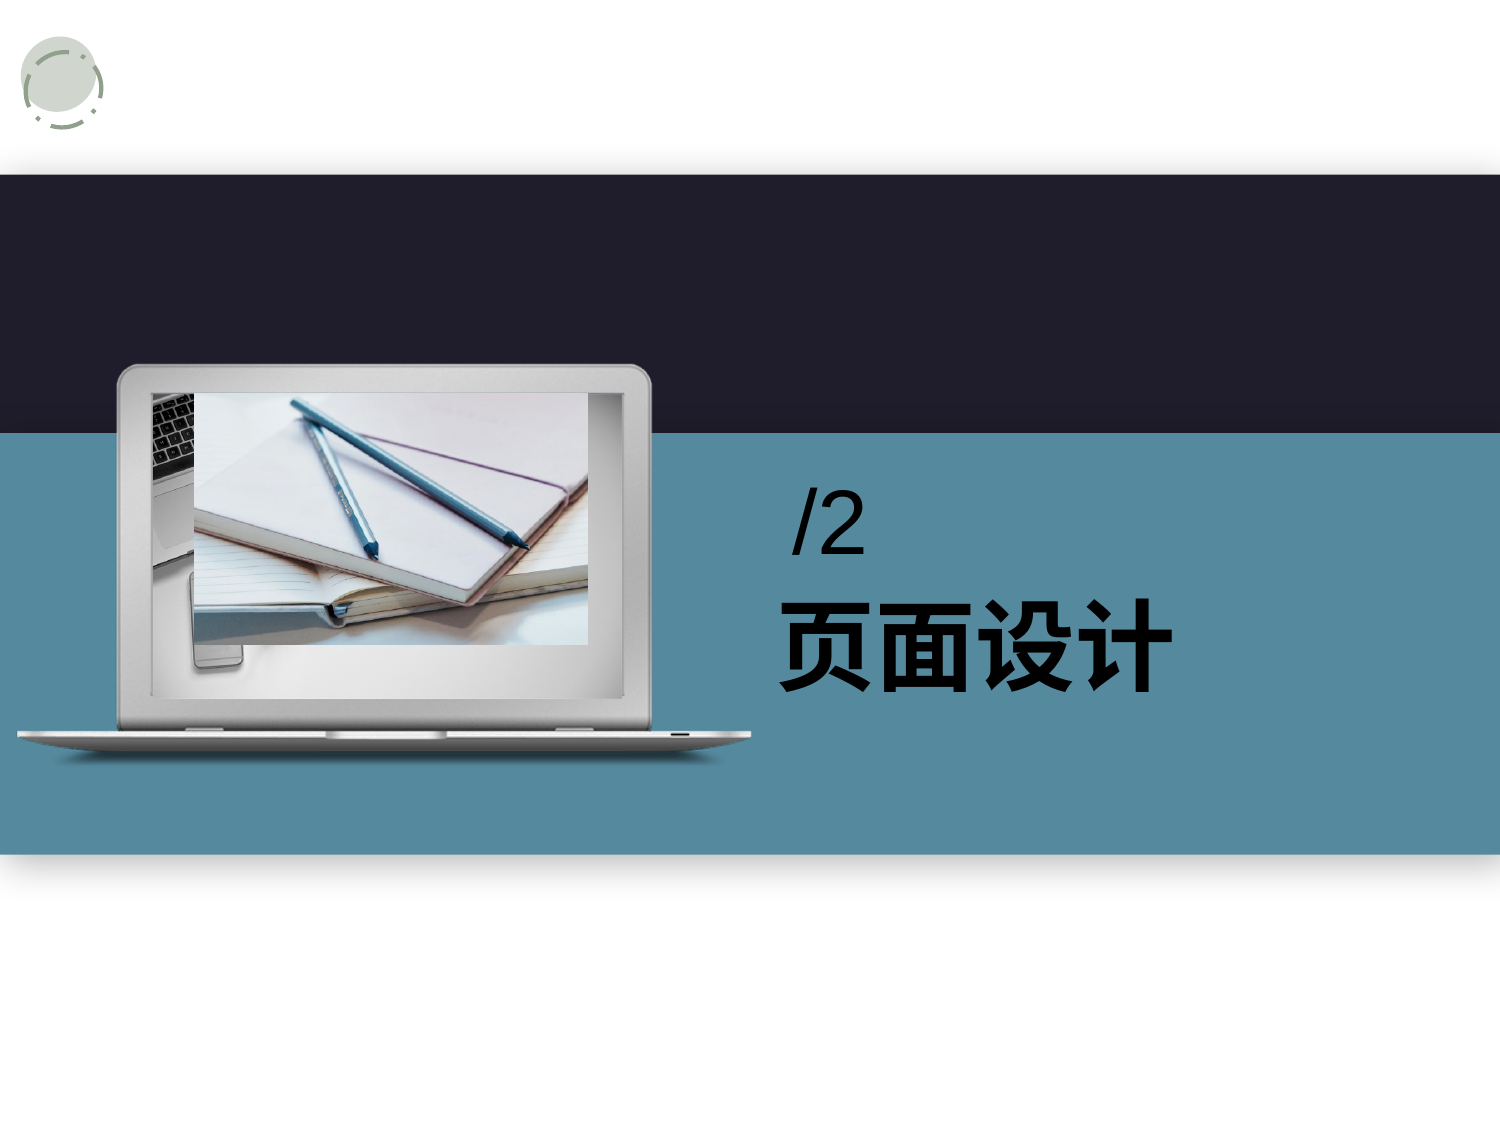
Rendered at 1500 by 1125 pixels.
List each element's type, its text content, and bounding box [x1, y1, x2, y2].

picture [194, 392, 588, 645]
text_box [0, 172, 1500, 416]
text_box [16, 39, 106, 125]
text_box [0, 352, 779, 800]
text_box /2 [783, 455, 1131, 581]
text_box [0, 431, 1500, 857]
text_box 页面设计 [783, 575, 1433, 711]
